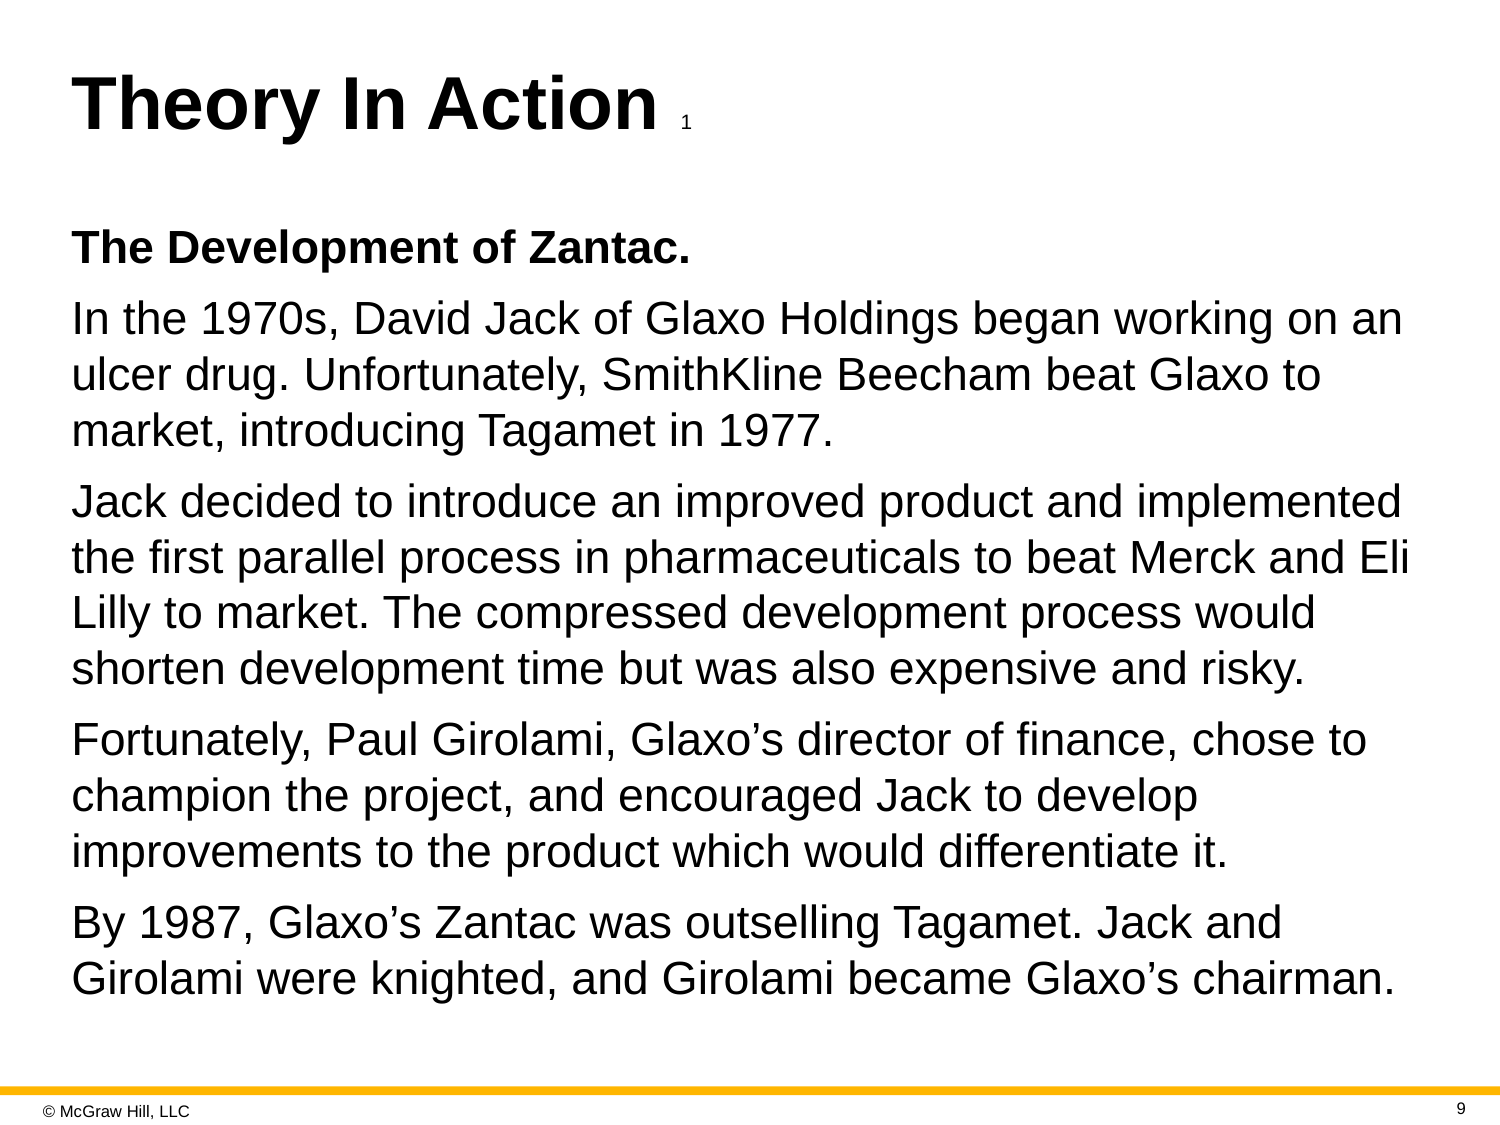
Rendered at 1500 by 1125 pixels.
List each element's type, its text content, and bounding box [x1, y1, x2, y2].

title Theory In Action 1 [56, 38, 1444, 173]
slide_number 9 [1415, 1094, 1474, 1122]
list The Development of Zantac. In the 19 70s, David Jack of Glaxo Holdings began working on an ulcer drug. Unfortunately, SmithKline Beecham beat Glaxo to market, introducing Tagamet in 19 77. Jack decided to introduce an improved product and implemented the first parallel process in pharmaceuticals to beat Merck and Eli Lilly to market. The compressed development process would shorten development time but was also expensive and risky. Fortunately, Paul Girolami, Glaxo’s director of finance, chose to champion the project, and encouraged Jack to develop improvements to the product which would differentiate it. By 19 87, Glaxo’s Zantac was outselling Tagamet. Jack and Girolami were knighted, and Girolami became Glaxo’s chairman. [56, 209, 1444, 1069]
